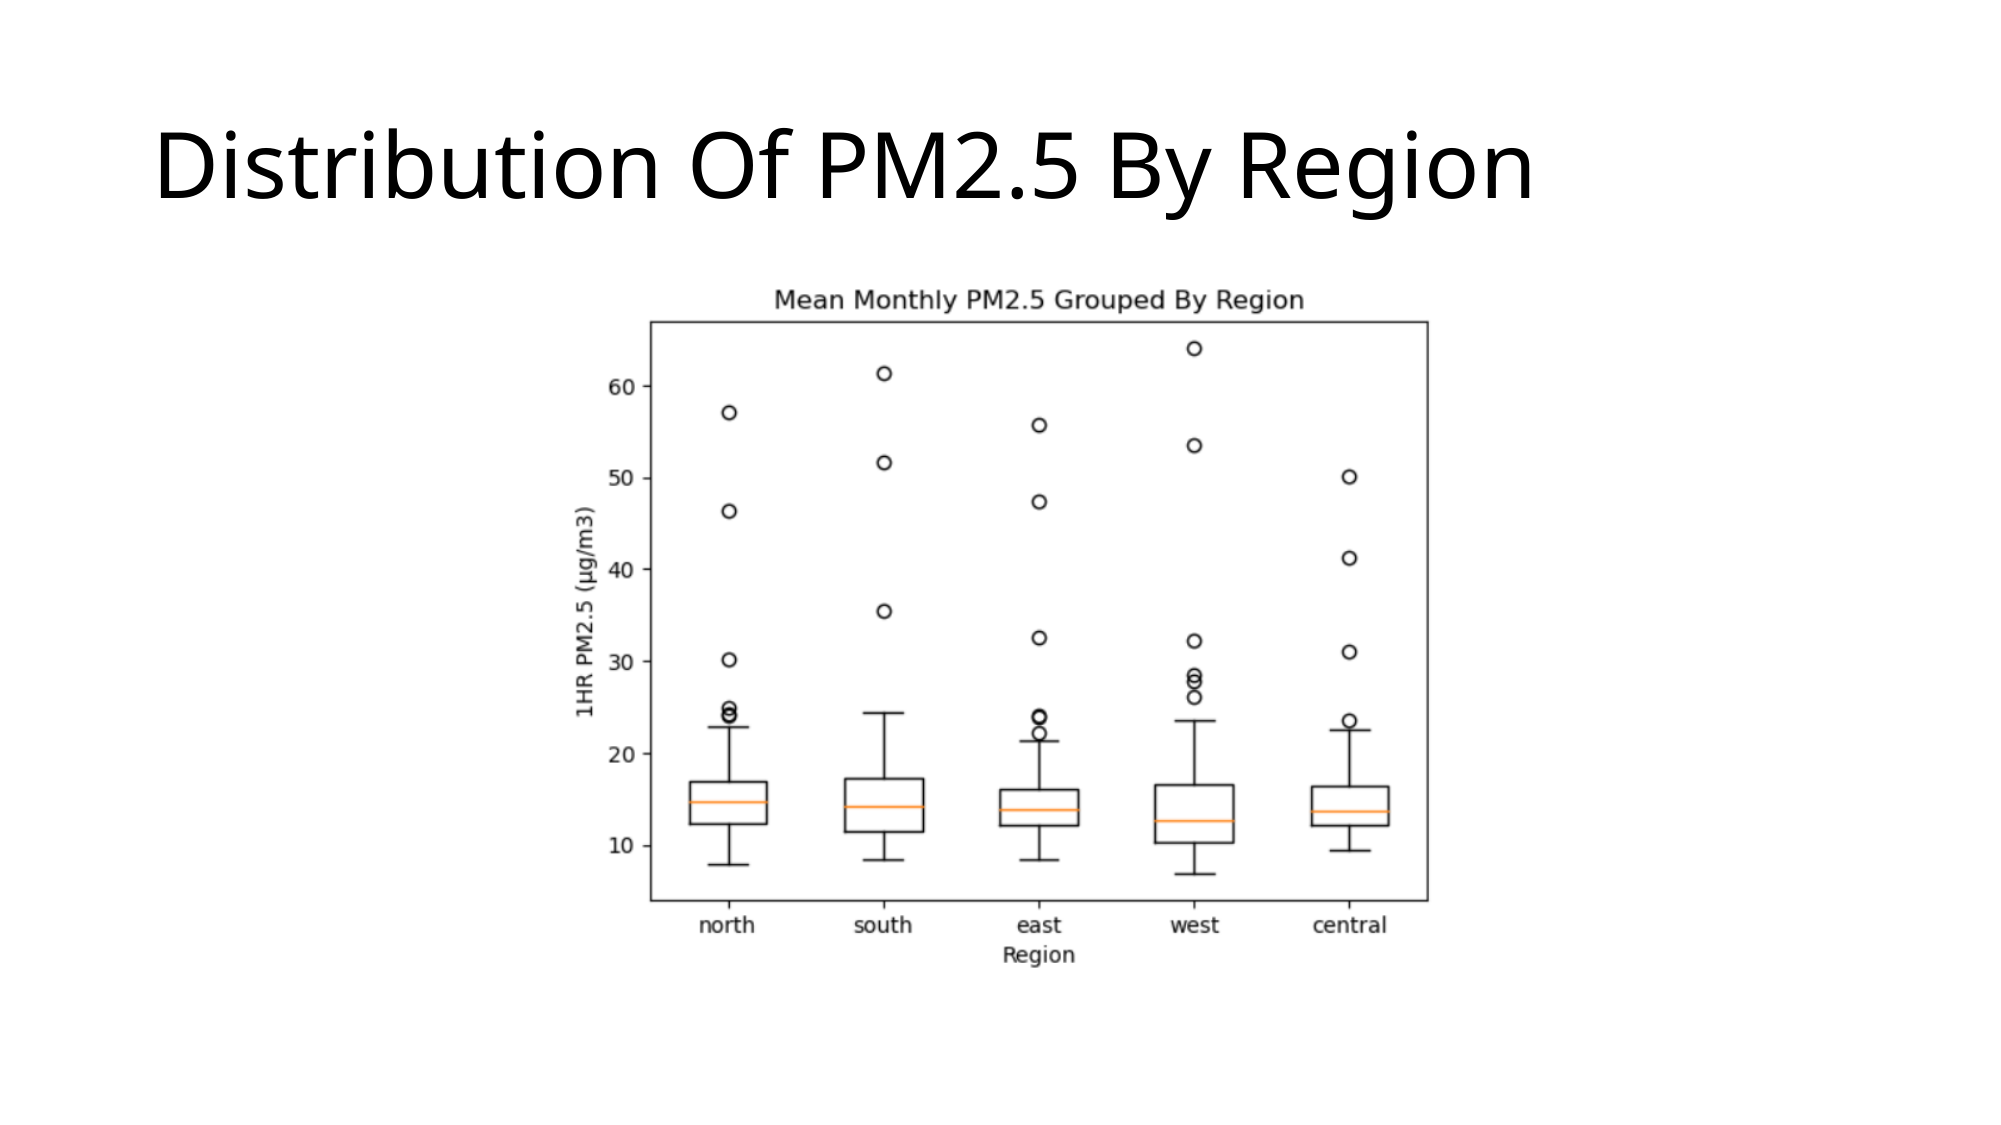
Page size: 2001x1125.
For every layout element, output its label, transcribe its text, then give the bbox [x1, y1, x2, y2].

picture [561, 277, 1439, 983]
title Distribution Of PM2.5 By Region [137, 59, 1863, 278]
